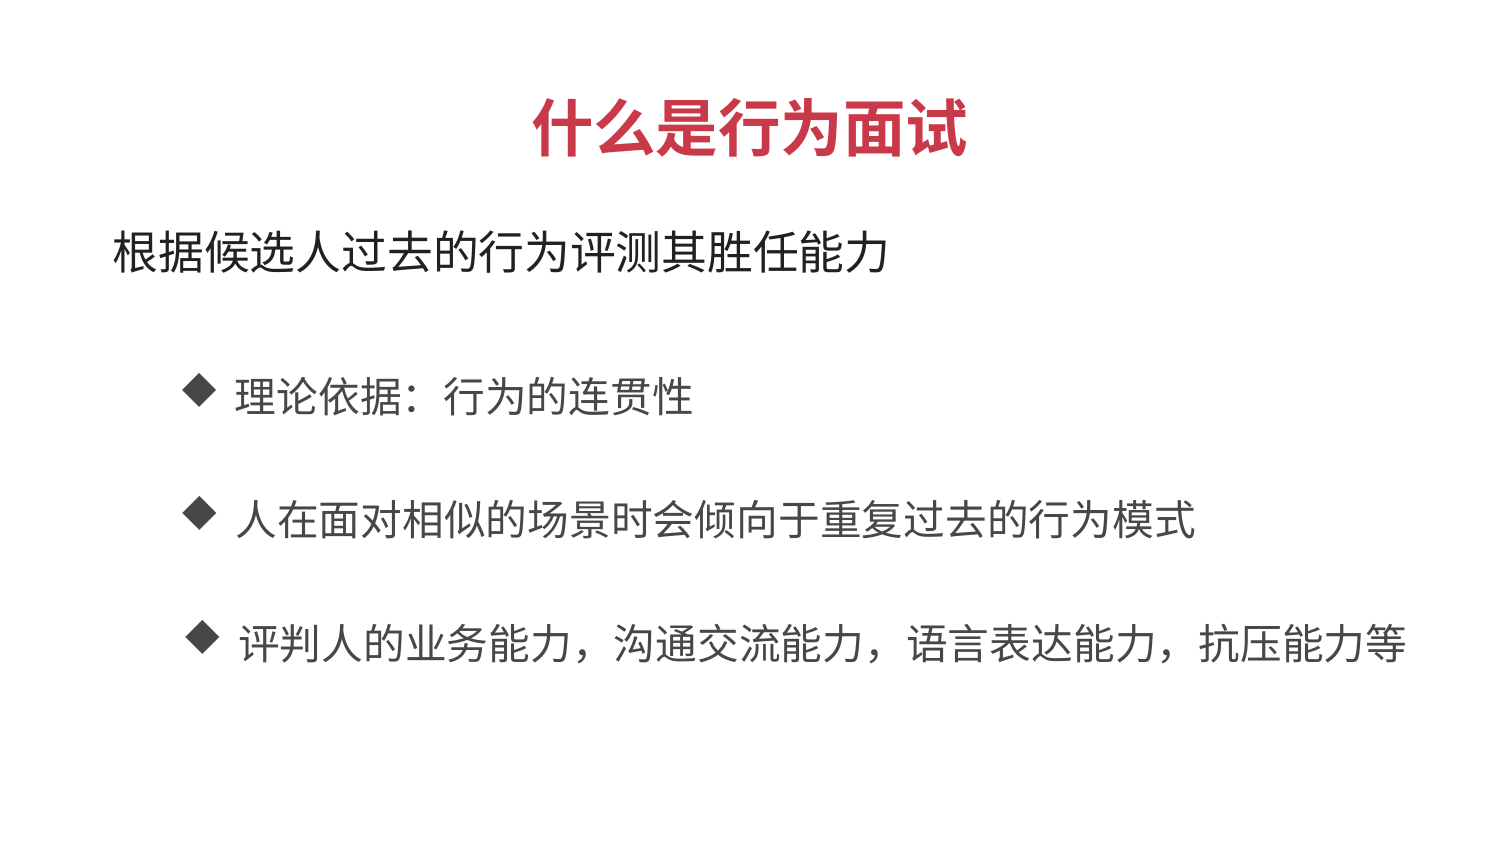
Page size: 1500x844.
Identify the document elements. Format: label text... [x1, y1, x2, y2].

text_box 什么是行为面试 [516, 81, 984, 172]
text_box 评判人的业务能力，沟通交流能力，语言表达能力，抗压能力等 [91, 610, 1497, 675]
text_box 理论依据：行为的连贯性 [88, 363, 1494, 428]
text_box 人在面对相似的场景时会倾向于重复过去的行为模式 [89, 486, 1495, 552]
list 根据候选人过去的行为评测其胜任能力 [76, 208, 1427, 293]
